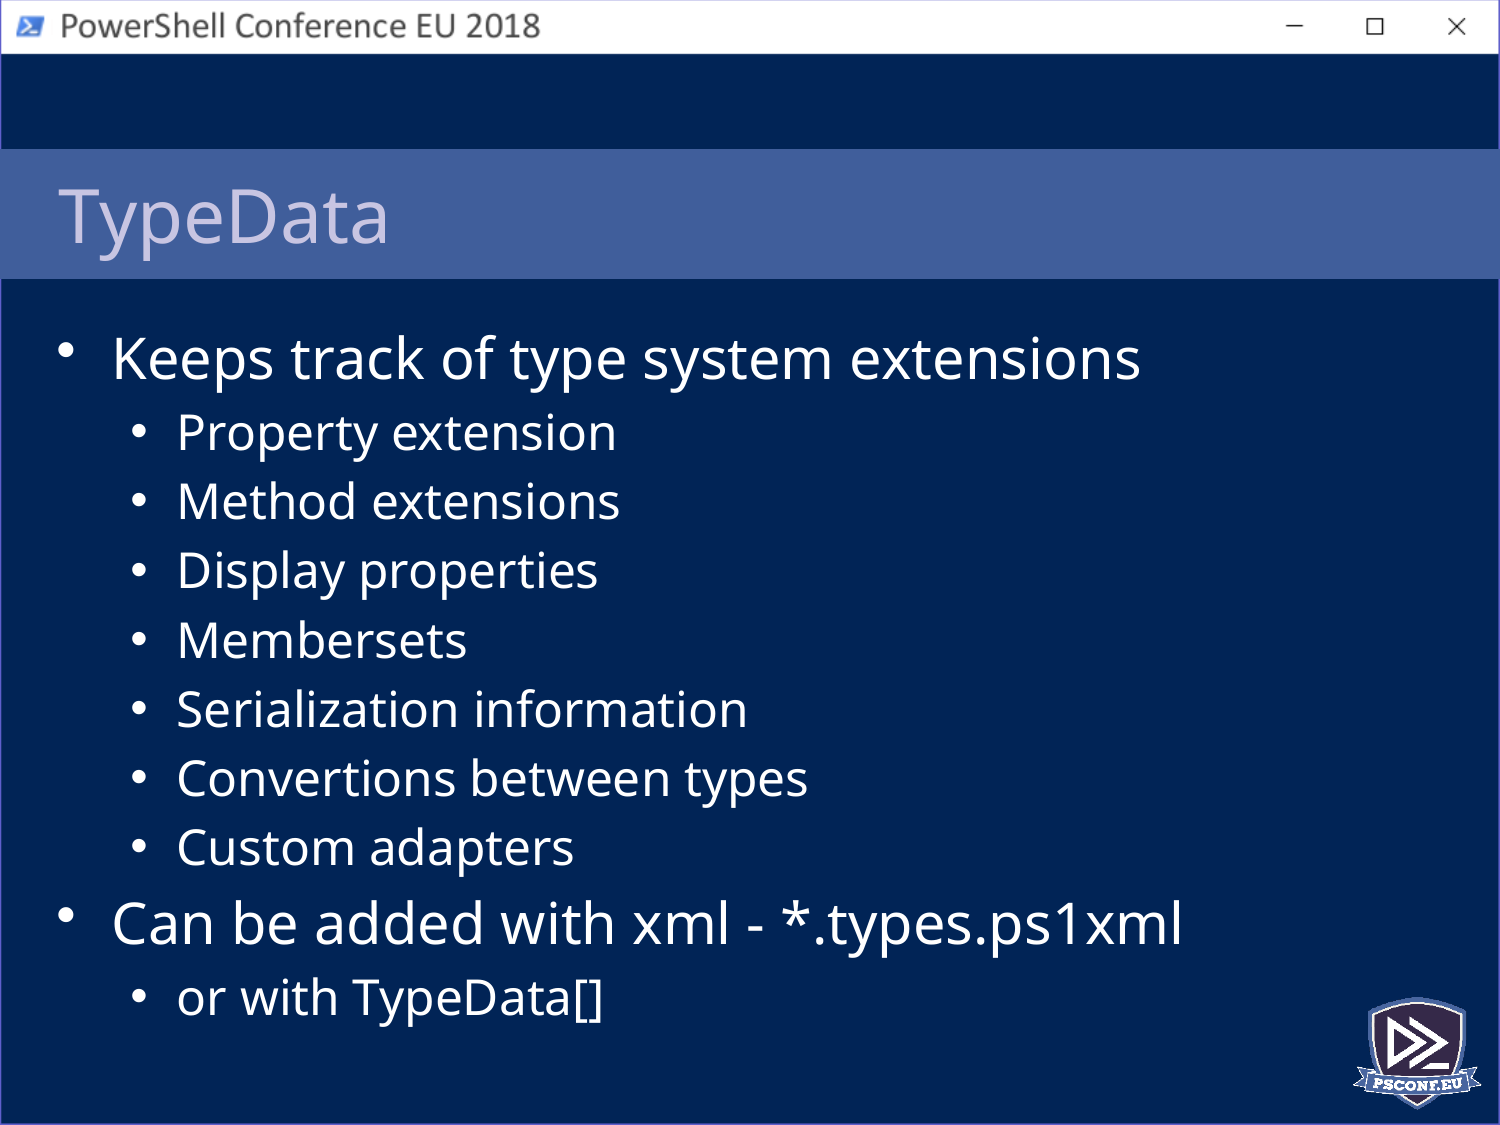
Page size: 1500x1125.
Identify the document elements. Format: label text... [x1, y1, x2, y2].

title TypeData [0, 149, 1500, 279]
picture [0, 0, 1500, 149]
picture [0, 279, 1500, 1125]
list Keeps track of type system extensions Property extension Method extensions Display properties Membersets Serialization information Convertions between types Custom adapters Can be added with xml - *.types.ps1xml or with TypeData[] [41, 314, 1459, 1035]
